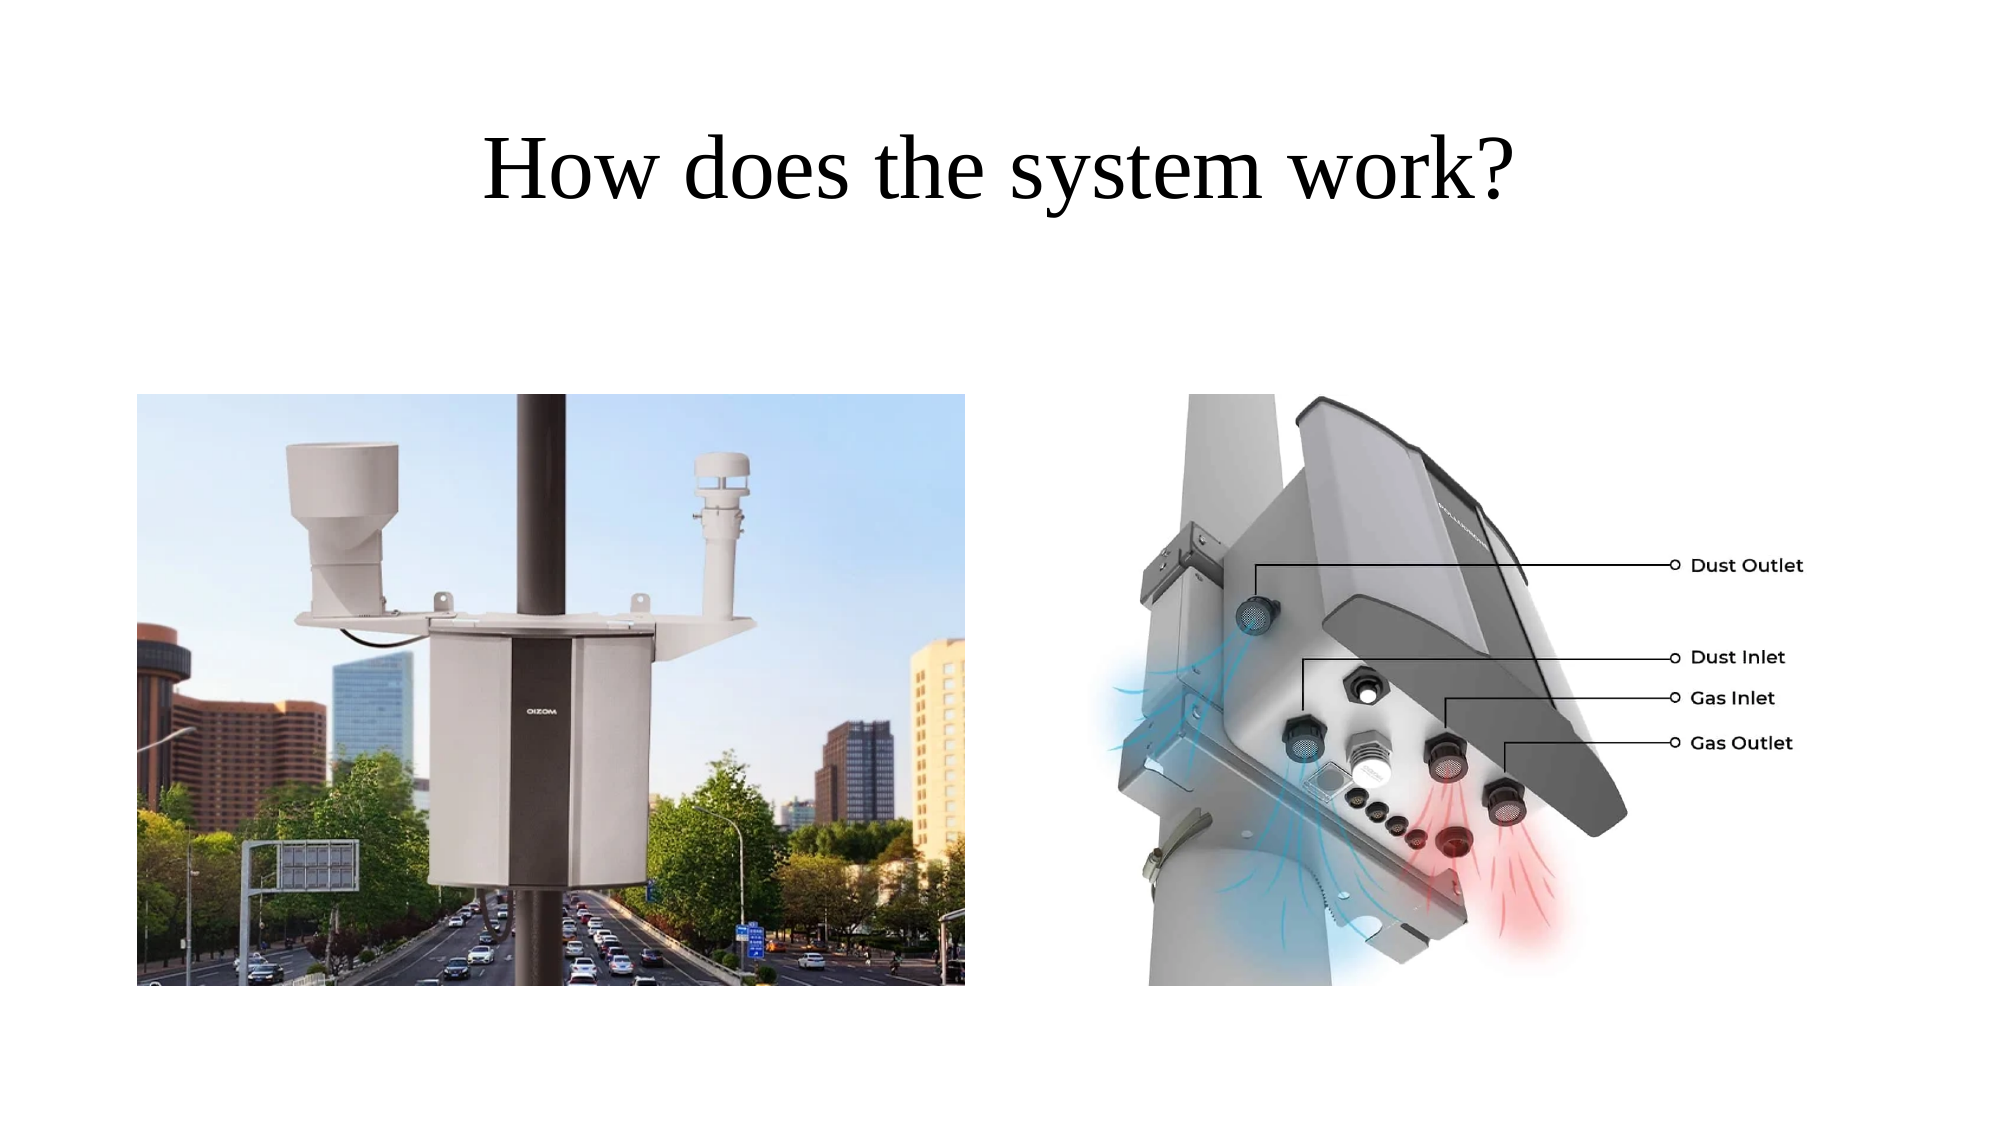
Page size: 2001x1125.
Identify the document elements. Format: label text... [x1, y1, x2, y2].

picture [1035, 394, 1863, 986]
title How does the system work? [137, 59, 1863, 278]
picture [137, 394, 965, 986]
